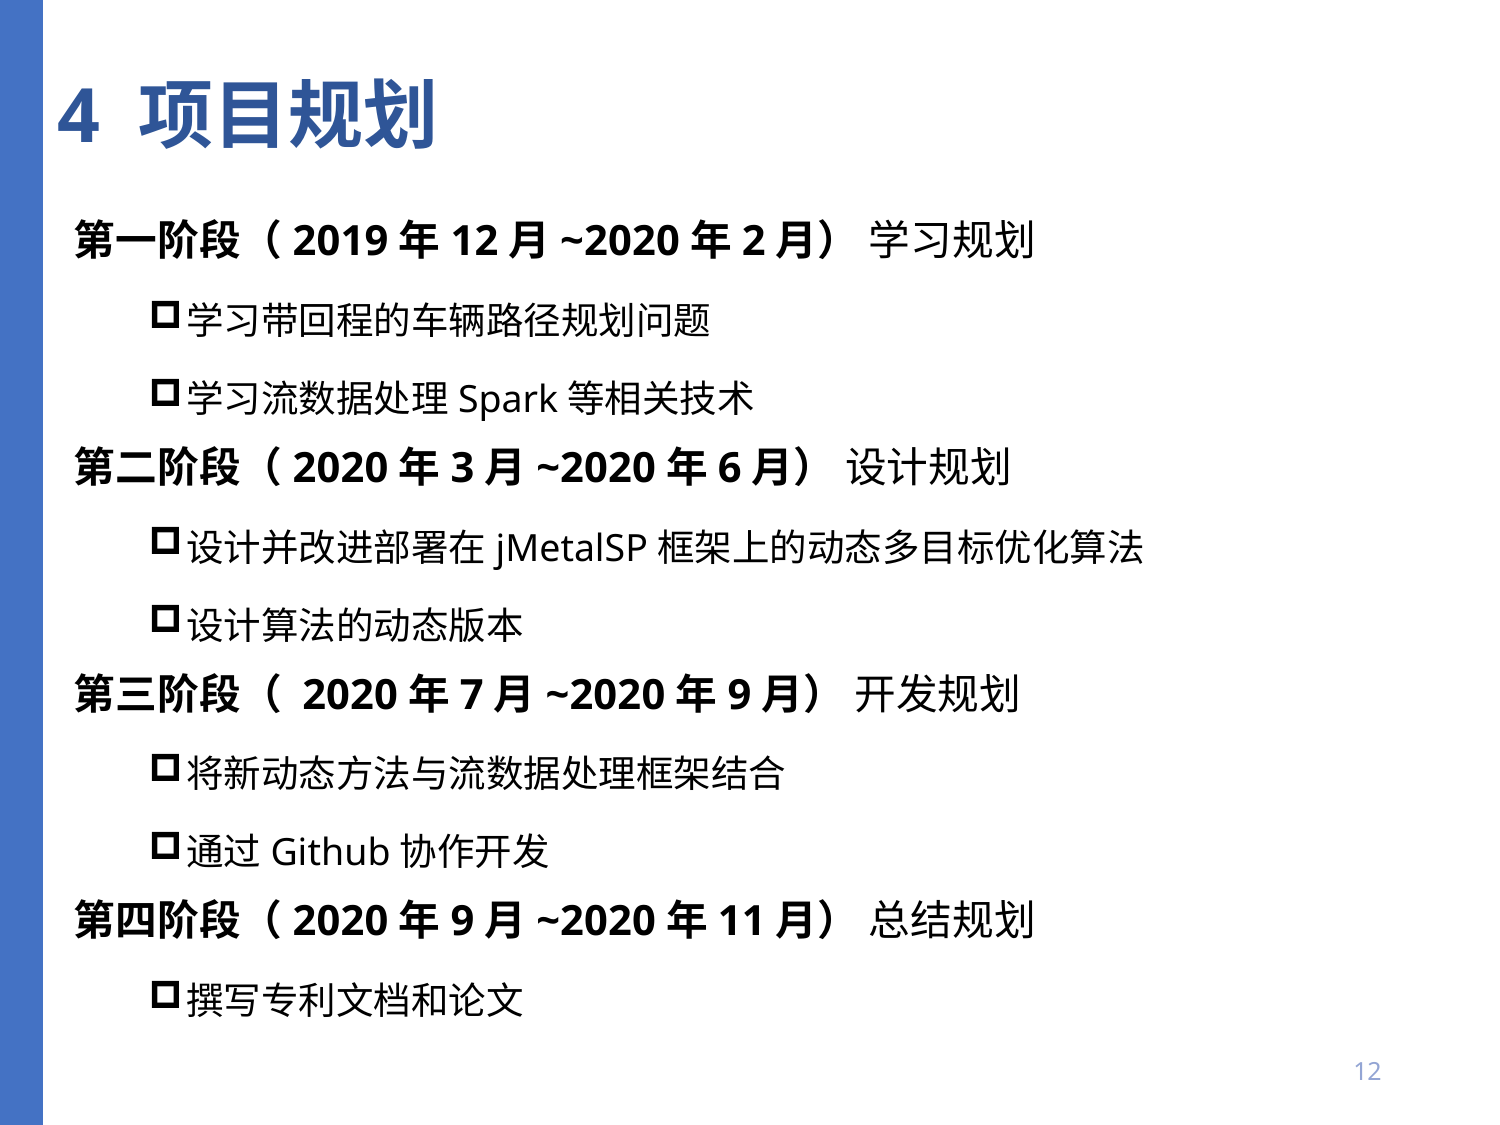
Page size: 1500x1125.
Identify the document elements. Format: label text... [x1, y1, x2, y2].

title 4 项目规划 [42, 59, 1337, 178]
text_box 第一阶段（2019年12月~2020年2月） 学习规划 学习带回程的车辆路径规划问题 学习流数据处理Spark等相关技术 第二阶段（2020年3月~2020年6月） 设计规划 设计并改进部署在jMetalSP框架上的动态多目标优化算法 设计算法的动态版本 第三阶段（ 2020年7月~2020年9月） 开发规划 将新动态方法与流数据处理框架结合 通过Github协作开发 第四阶段（2020年9月~2020年11月） 总结规划 撰写专利文档和论文 [59, 206, 1451, 1066]
slide_number 12 [1059, 1042, 1397, 1103]
